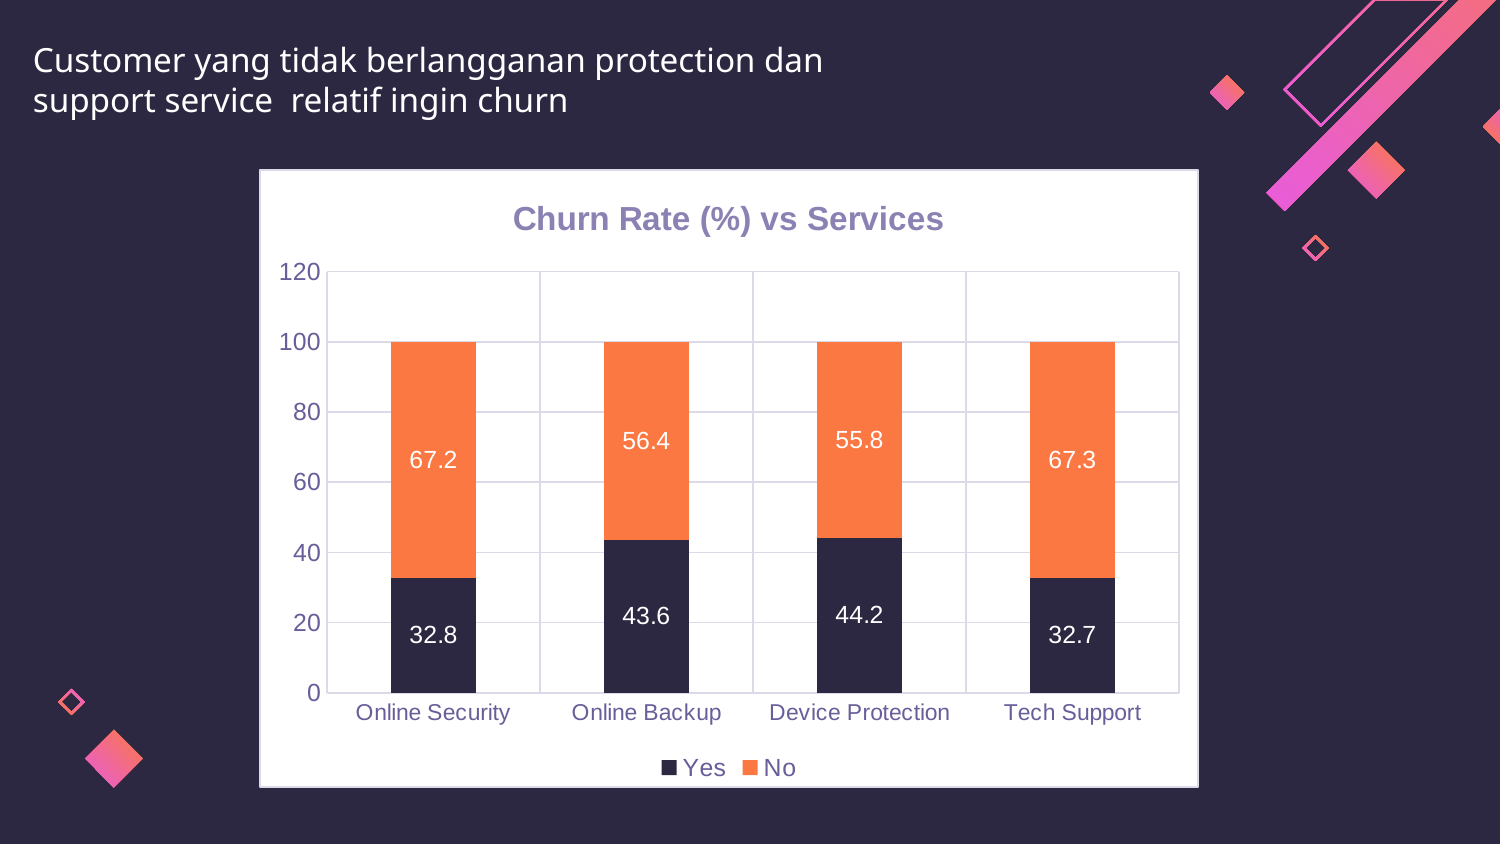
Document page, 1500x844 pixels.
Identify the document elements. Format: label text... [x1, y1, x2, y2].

title Customer yang tidak berlangganan protection dan support service relatif ingin churn [17, 24, 1372, 132]
chart [259, 168, 1199, 788]
